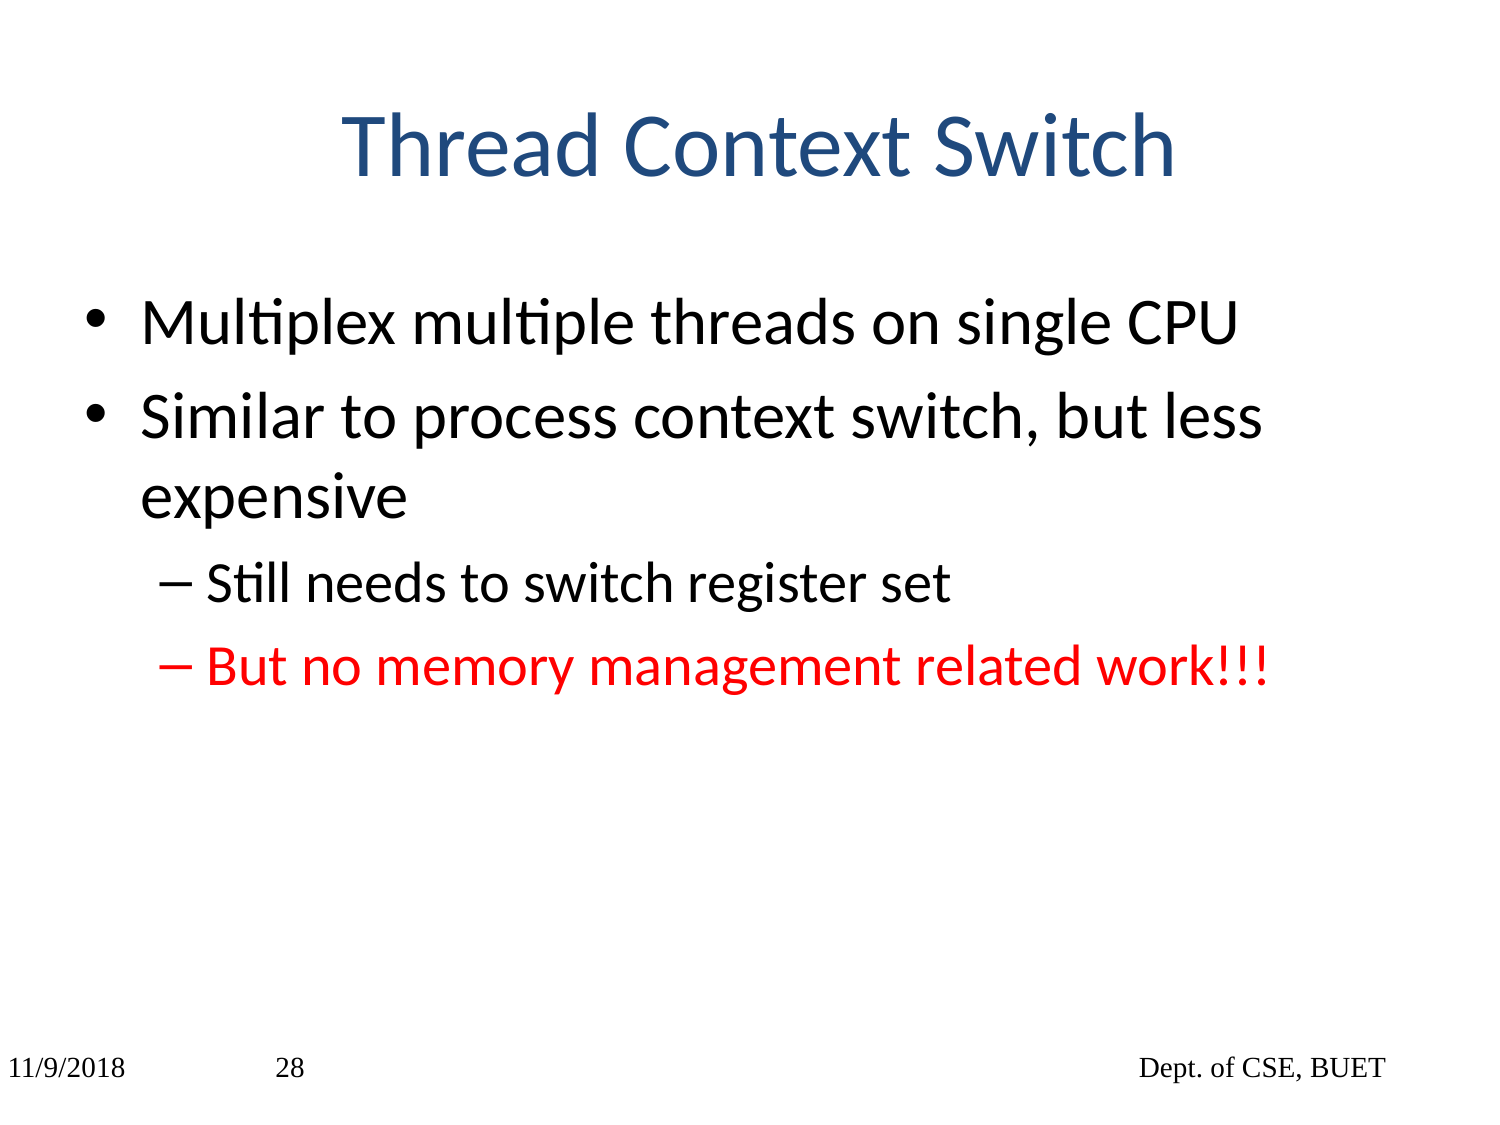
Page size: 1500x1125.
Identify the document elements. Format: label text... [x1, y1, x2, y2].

list Multiplex multiple threads on single CPU Similar to process context switch, but less expensive Still needs to switch register set But no memory management related work!!! [77, 269, 1411, 1089]
slide_number ‹#› [266, 731, 313, 1125]
text_box Dept. of CSE, BUET [1025, 1040, 1500, 1091]
text_box 11/9/2018 [0, 1040, 266, 1091]
title Thread Context Switch [93, 33, 1427, 247]
